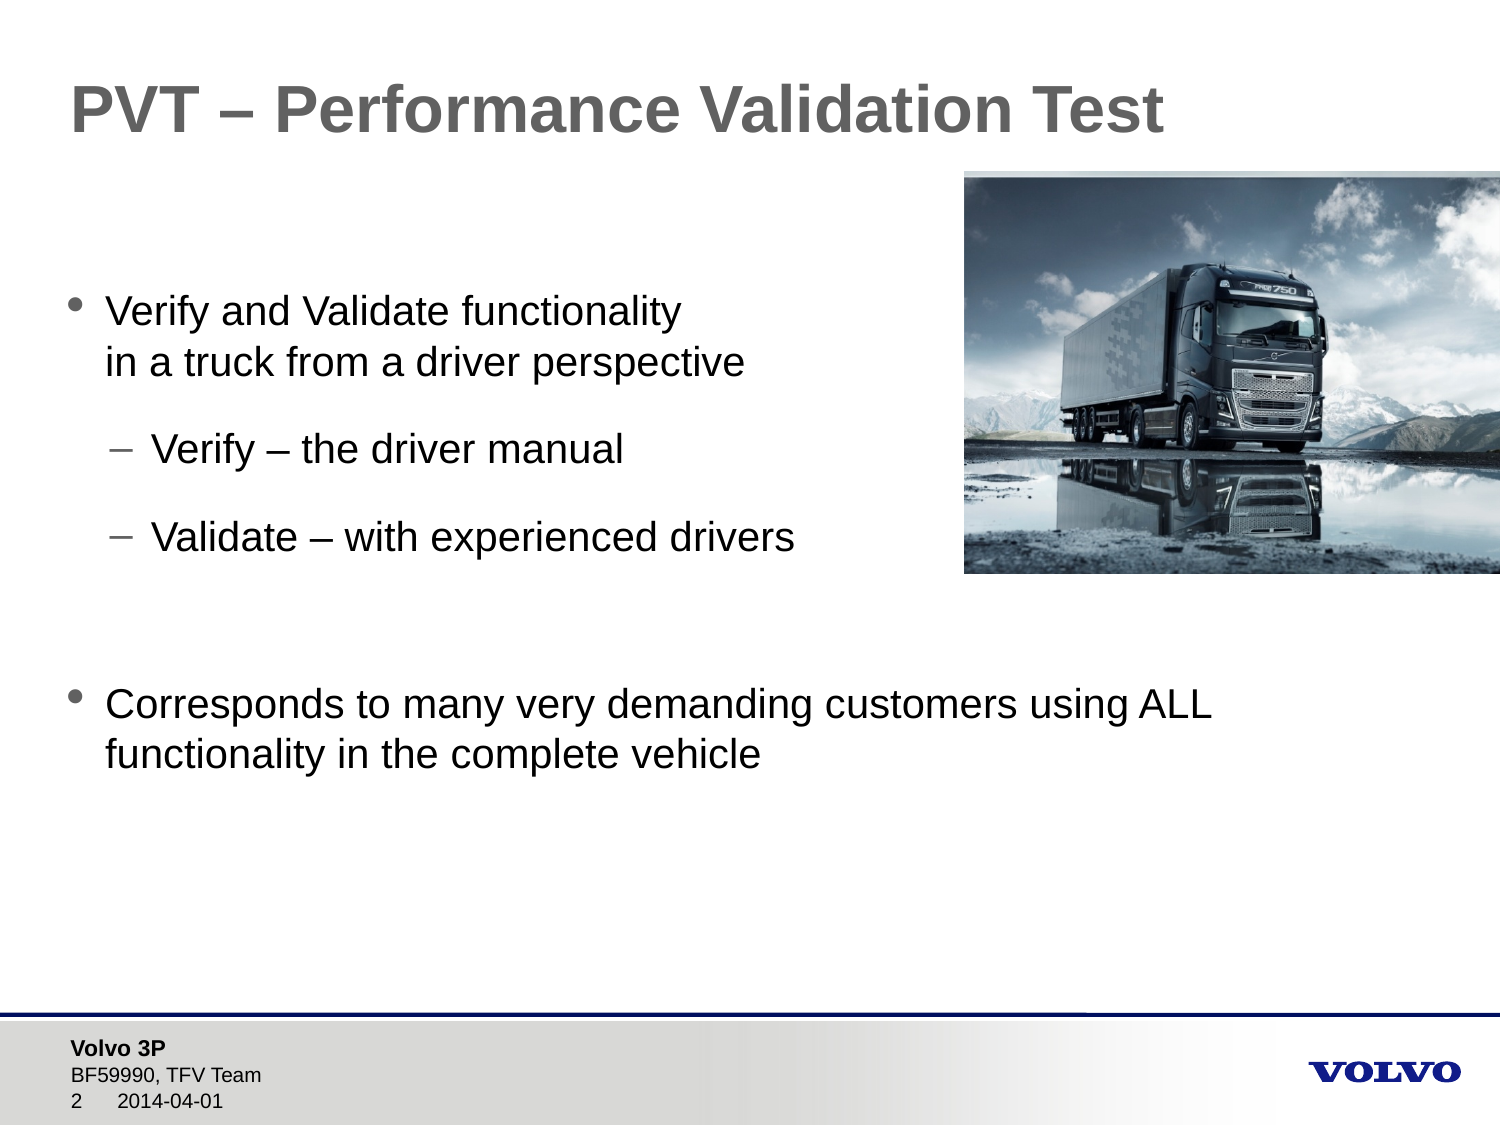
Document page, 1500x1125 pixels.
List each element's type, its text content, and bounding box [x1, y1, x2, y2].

title PVT – Performance Validation Test [55, 58, 1406, 246]
footer BF59990, TFV Team [55, 1054, 1184, 1090]
picture [963, 171, 1500, 574]
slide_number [102, 1085, 497, 1120]
picture [0, 1021, 1308, 1125]
slide_number 2 [55, 1085, 139, 1121]
list Verify and Validate functionality in a truck from a driver perspective Verify – the driver manual Validate – with experienced drivers Corresponds to many very demanding customers using ALL functionality in the complete vehicle [53, 276, 1404, 984]
